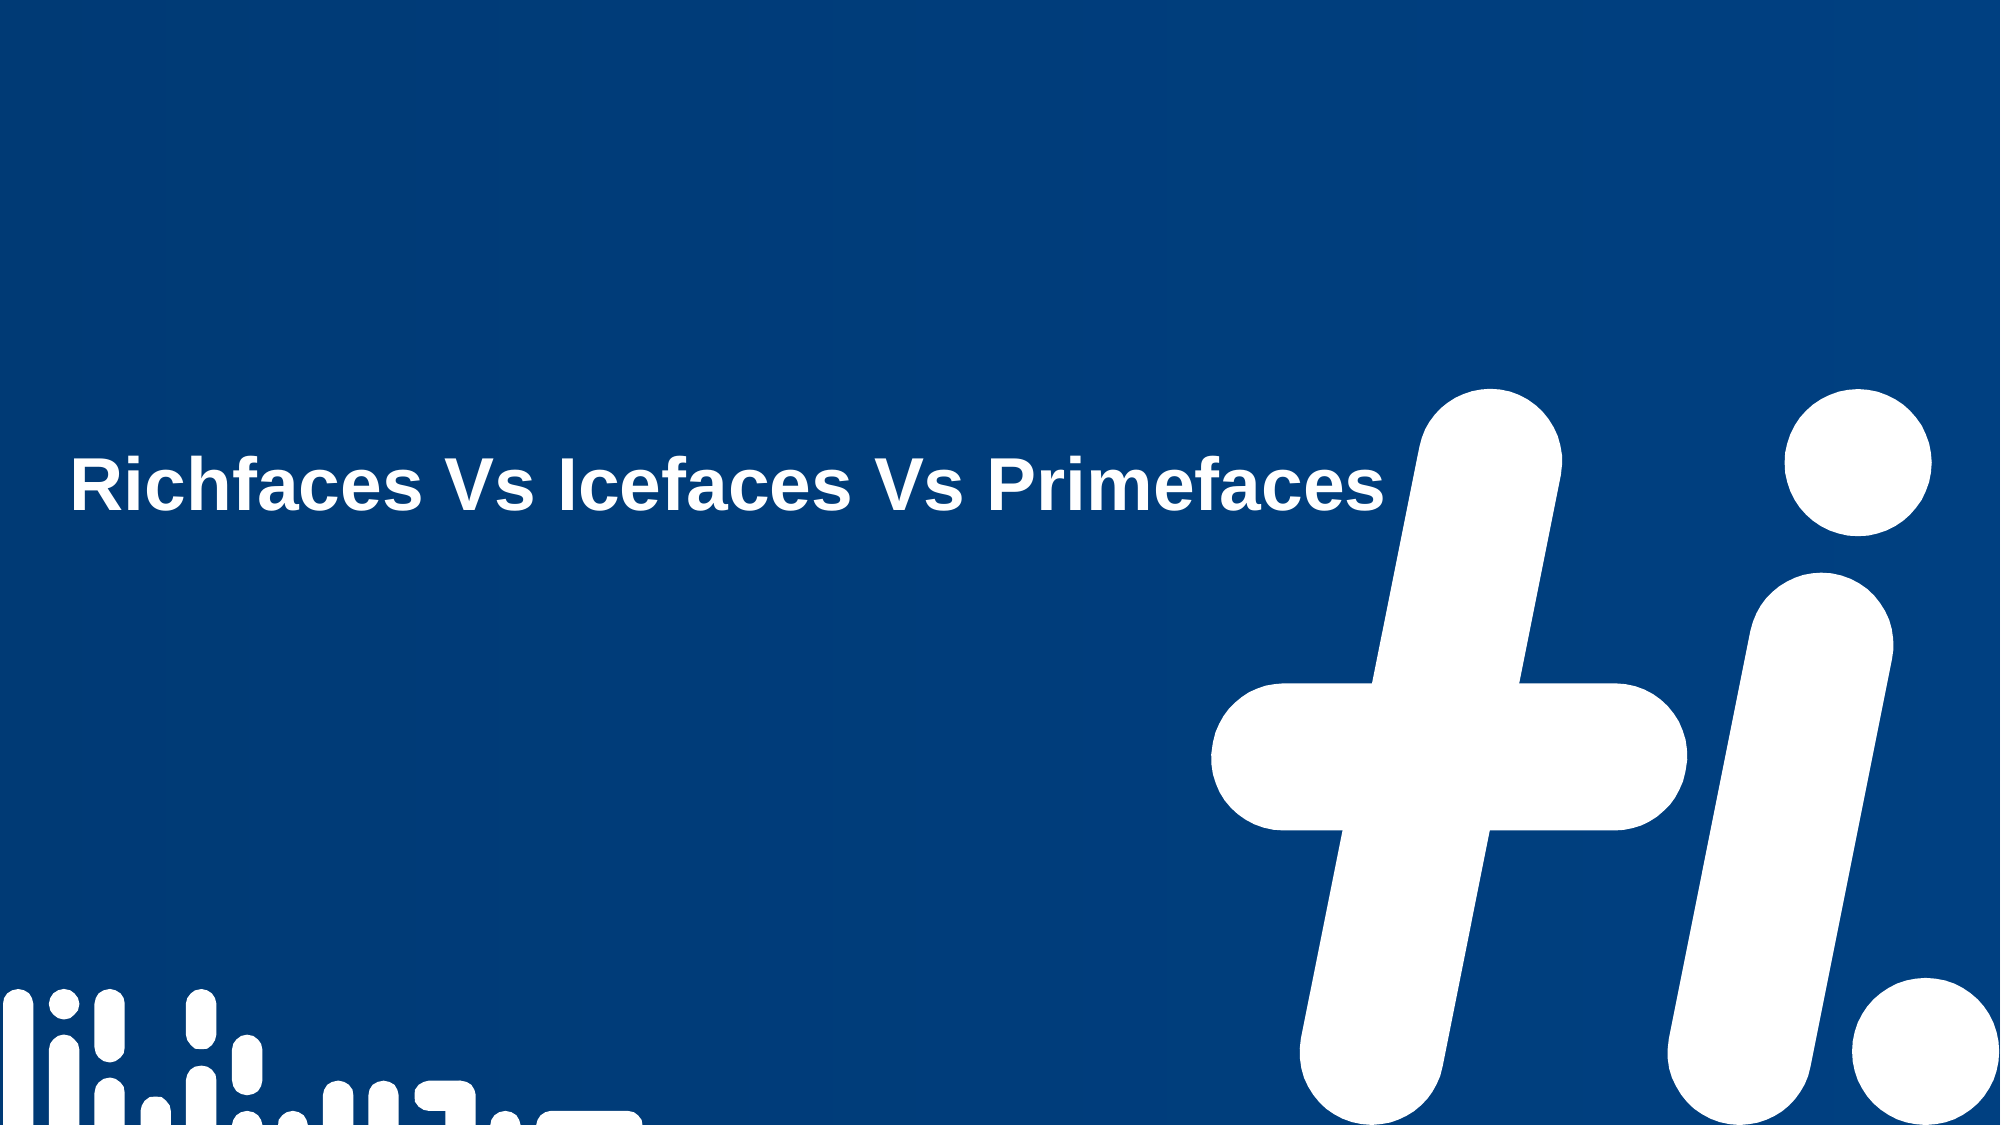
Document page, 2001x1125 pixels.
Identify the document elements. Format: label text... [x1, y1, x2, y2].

title Richfaces Vs Icefaces Vs Primefaces [58, 387, 1539, 575]
